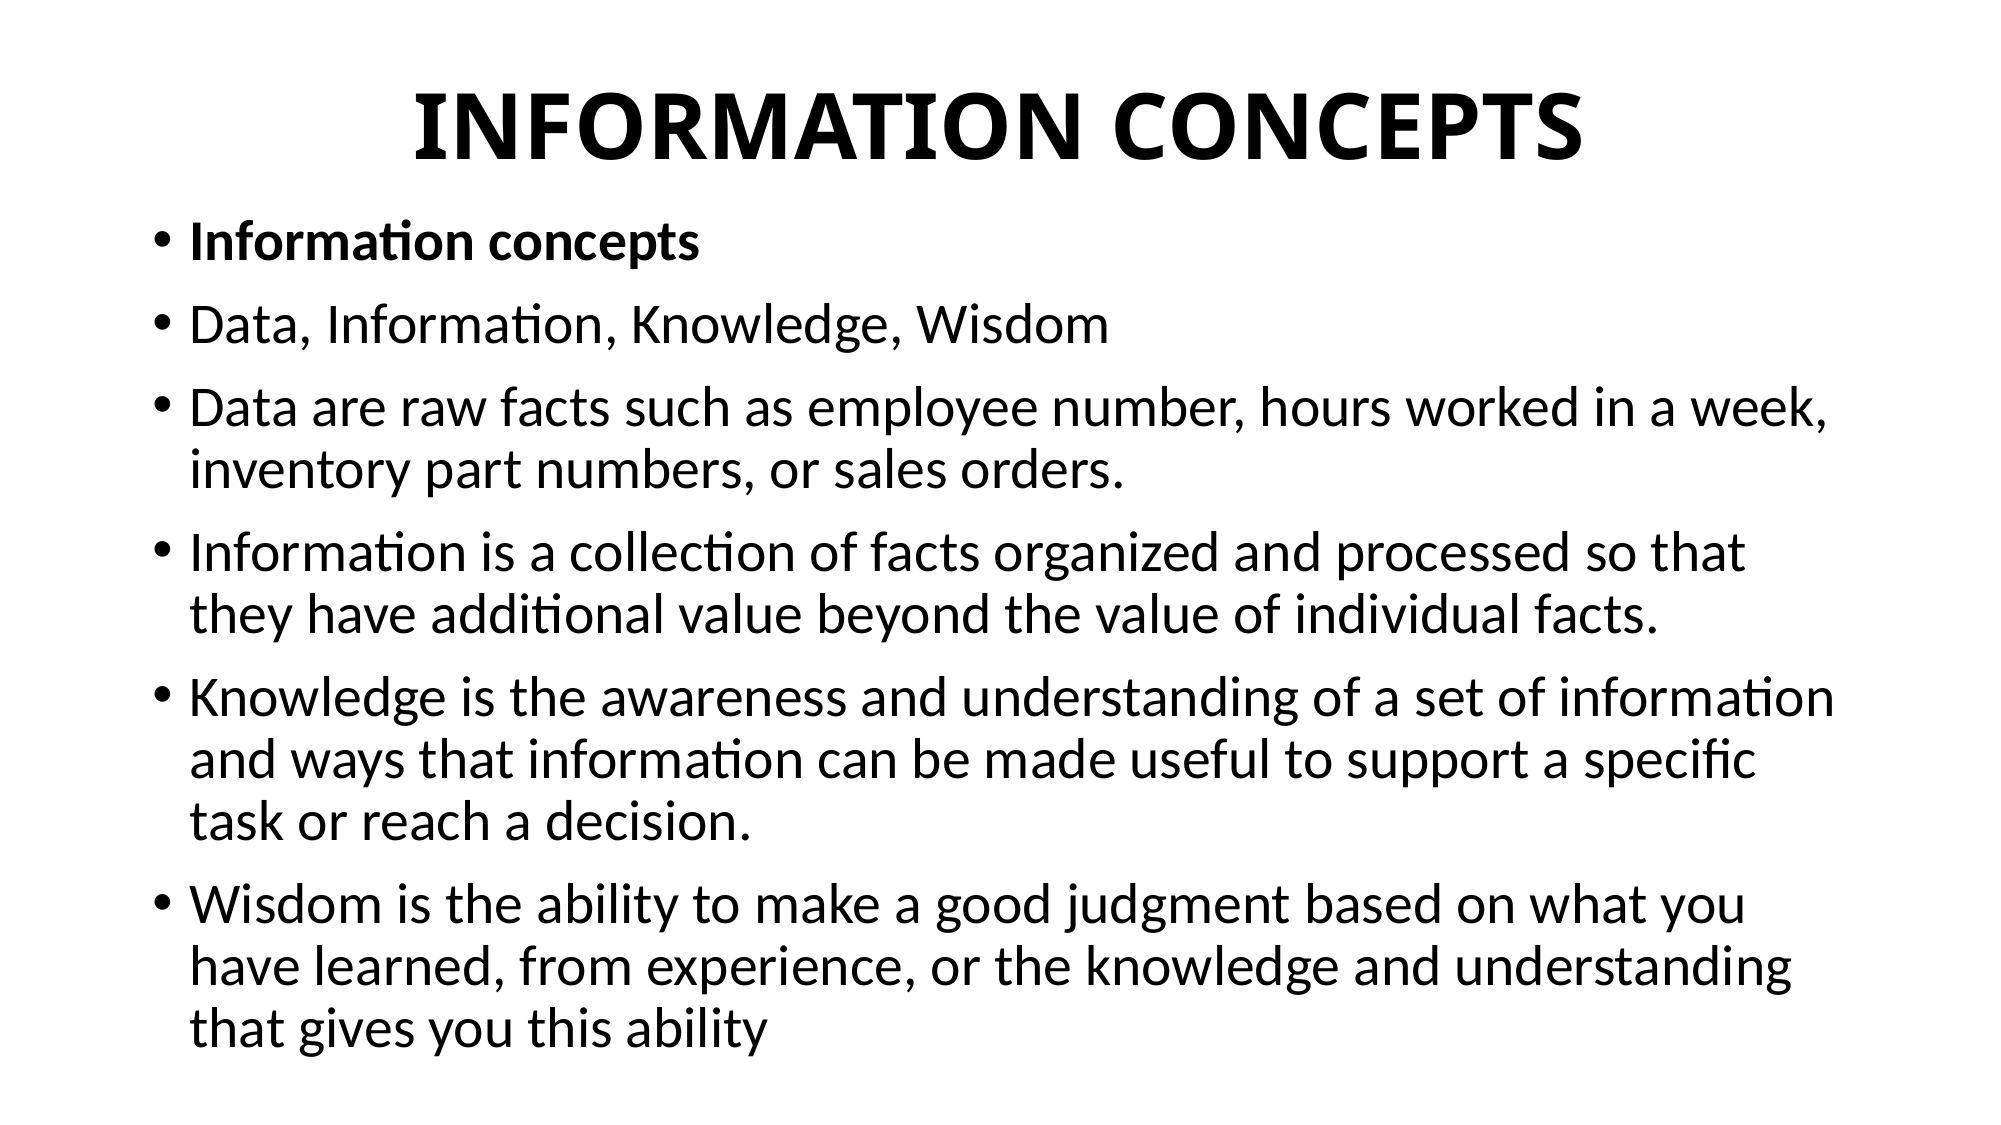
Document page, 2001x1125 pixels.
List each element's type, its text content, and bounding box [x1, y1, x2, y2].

title INFORMATION CONCEPTS [137, 66, 1863, 194]
list Information concepts Data, Information, Knowledge, Wisdom Data are raw facts such as employee number, hours worked in a week, inventory part numbers, or sales orders. Information is a collection of facts organized and processed so that they have additional value beyond the value of individual facts. Knowledge is the awareness and understanding of a set of information and ways that information can be made useful to support a specific task or reach a decision. Wisdom is the ability to make a good judgment based on what you have learned, from experience, or the knowledge and understanding that gives you this ability [137, 203, 1863, 1074]
